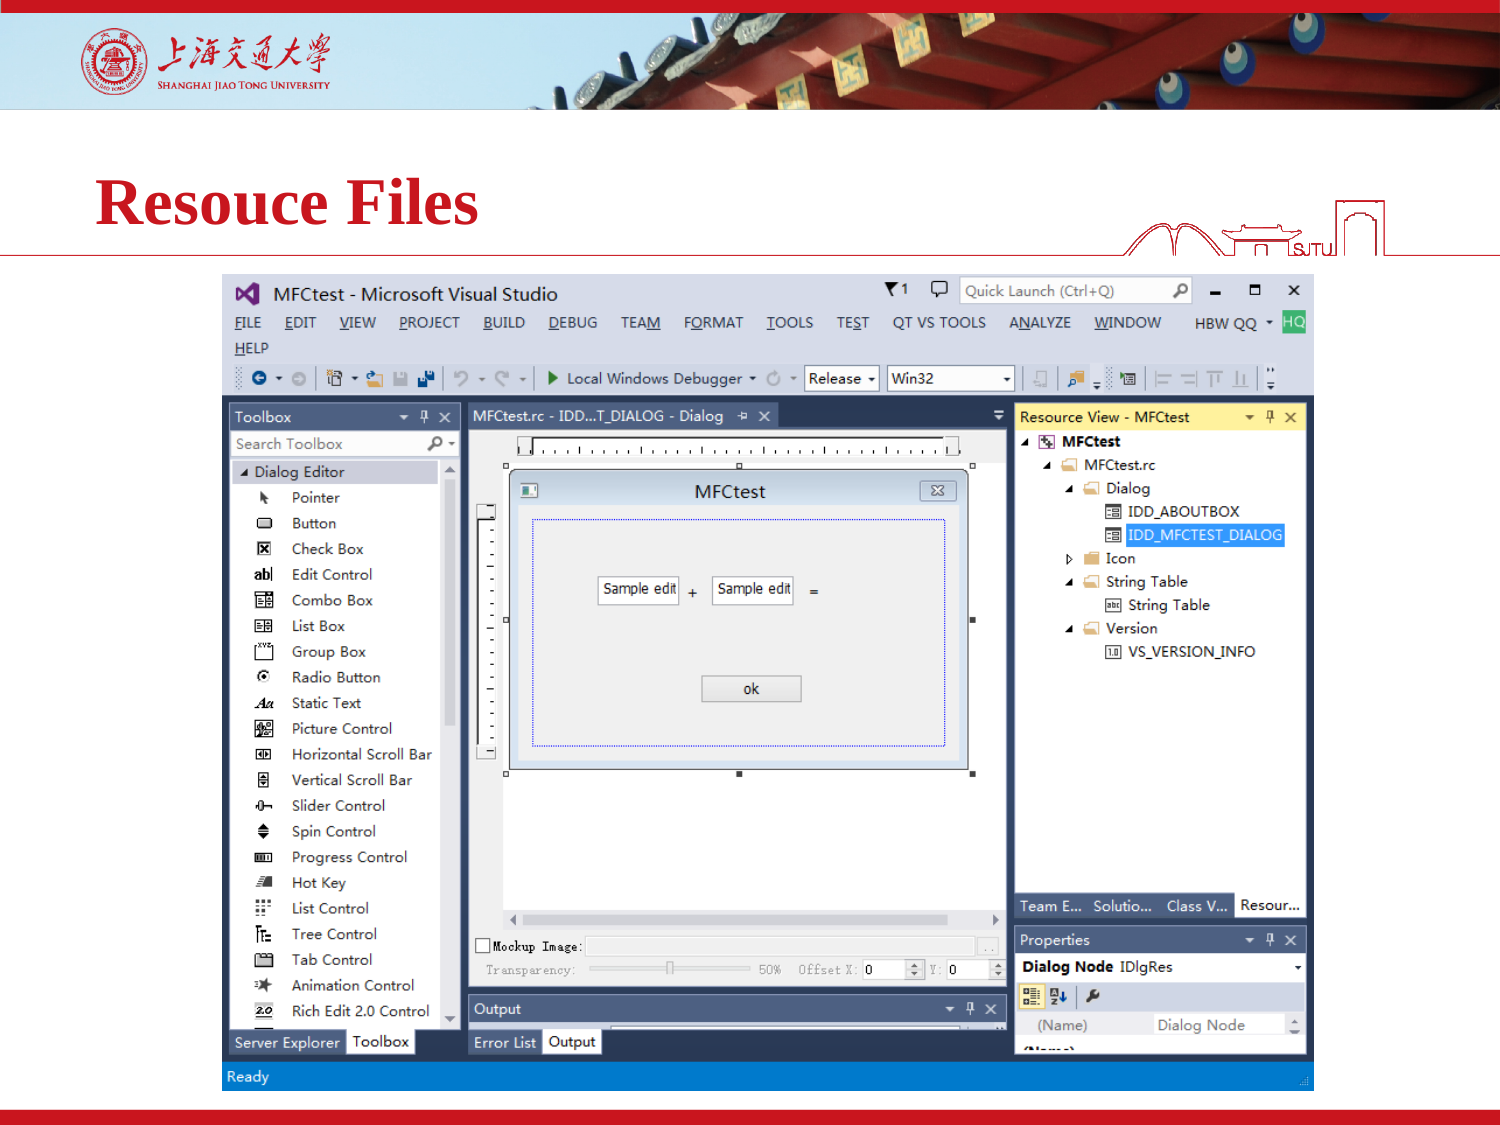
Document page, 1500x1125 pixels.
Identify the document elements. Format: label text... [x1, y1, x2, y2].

picture [222, 274, 1314, 1091]
title Resouce Files [81, 159, 1455, 254]
picture [0, 200, 1500, 256]
picture [0, 0, 1500, 110]
